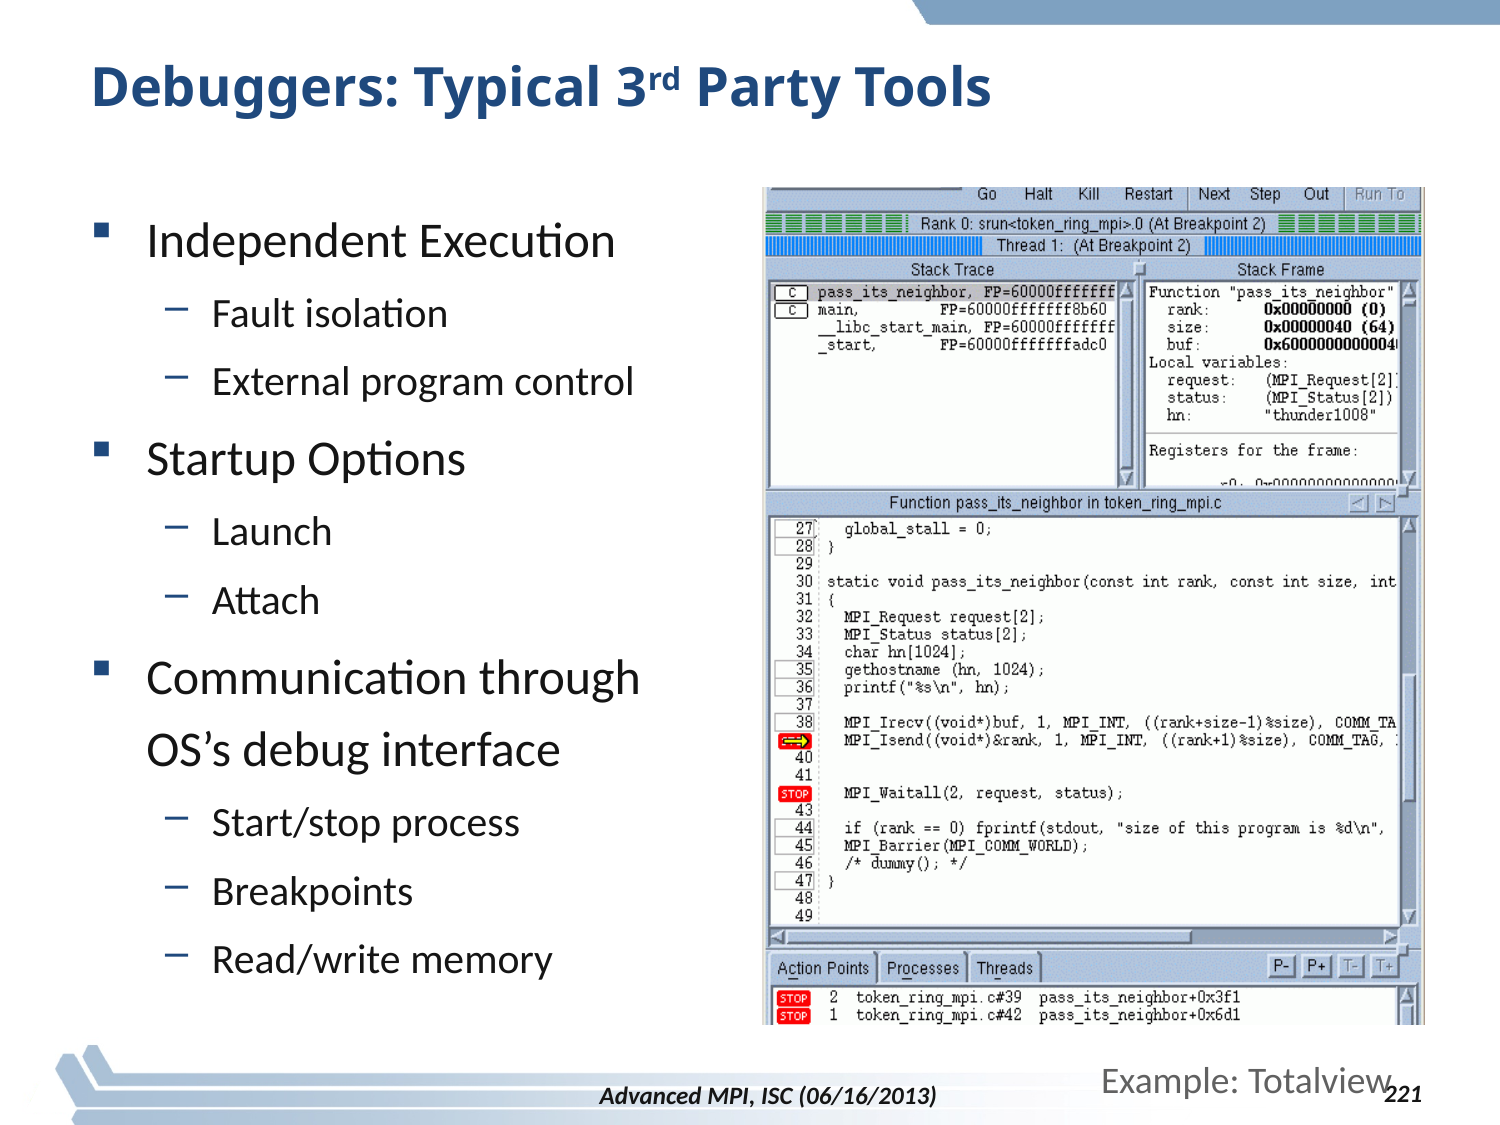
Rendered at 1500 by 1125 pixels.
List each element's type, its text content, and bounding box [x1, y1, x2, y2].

list Independent Execution Fault isolation External program control Startup Options Launch Attach Communication through OS’s debug interface Start/stop process Breakpoints Read/write memory [74, 187, 738, 1026]
slide_number 221 [1275, 1072, 1438, 1113]
picture [0, 0, 1500, 26]
picture [0, 1037, 1500, 1125]
text_box Example: Totalview [1086, 1048, 1408, 1109]
footer Advanced MPI, ISC (06/16/2013) [324, 1074, 1213, 1116]
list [762, 187, 1426, 1026]
title Debuggers: Typical 3rd Party Tools [74, 44, 1426, 233]
